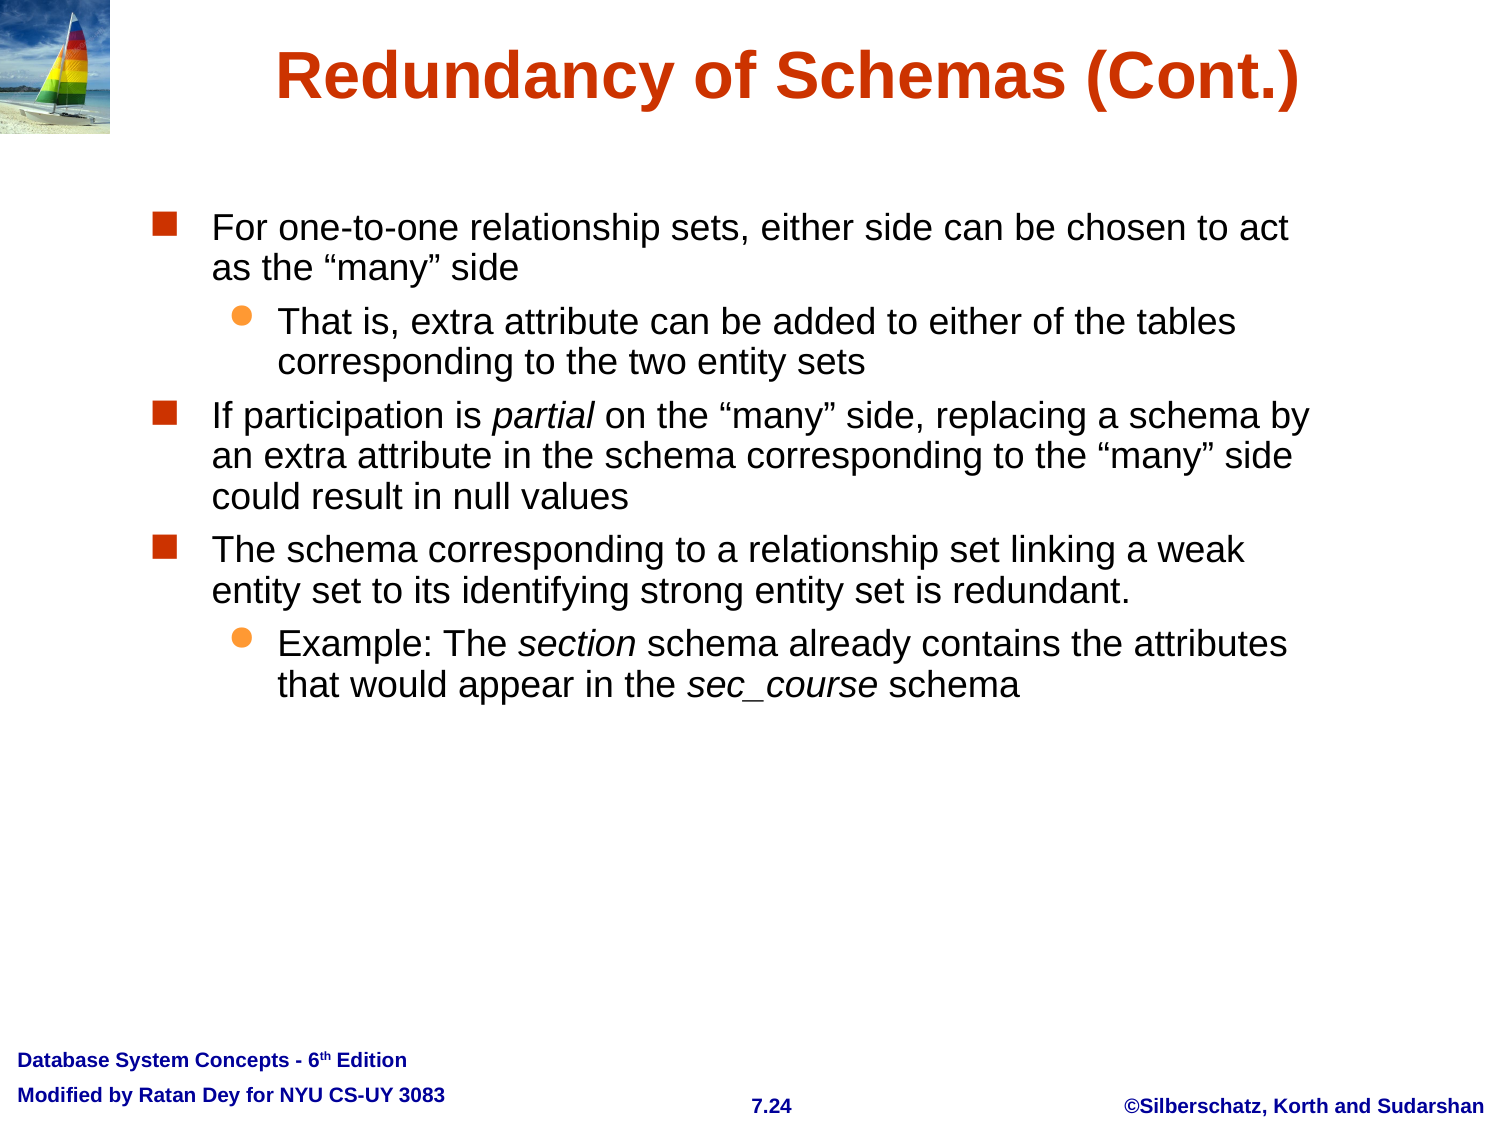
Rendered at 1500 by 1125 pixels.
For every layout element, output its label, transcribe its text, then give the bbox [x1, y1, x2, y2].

title Redundancy of Schemas (Cont.) [125, 18, 1452, 120]
picture [0, 0, 110, 134]
list For one-to-one relationship sets, either side can be chosen to act as the “many” side That is, extra attribute can be added to either of the tables corresponding to the two entity sets If participation is partial on the “many” side, replacing a schema by an extra attribute in the schema corresponding to the “many” side could result in null values The schema corresponding to a relationship set linking a weak entity set to its identifying strong entity set is redundant. Example: The section schema already contains the attributes that would appear in the sec_course schema [140, 200, 1354, 1001]
